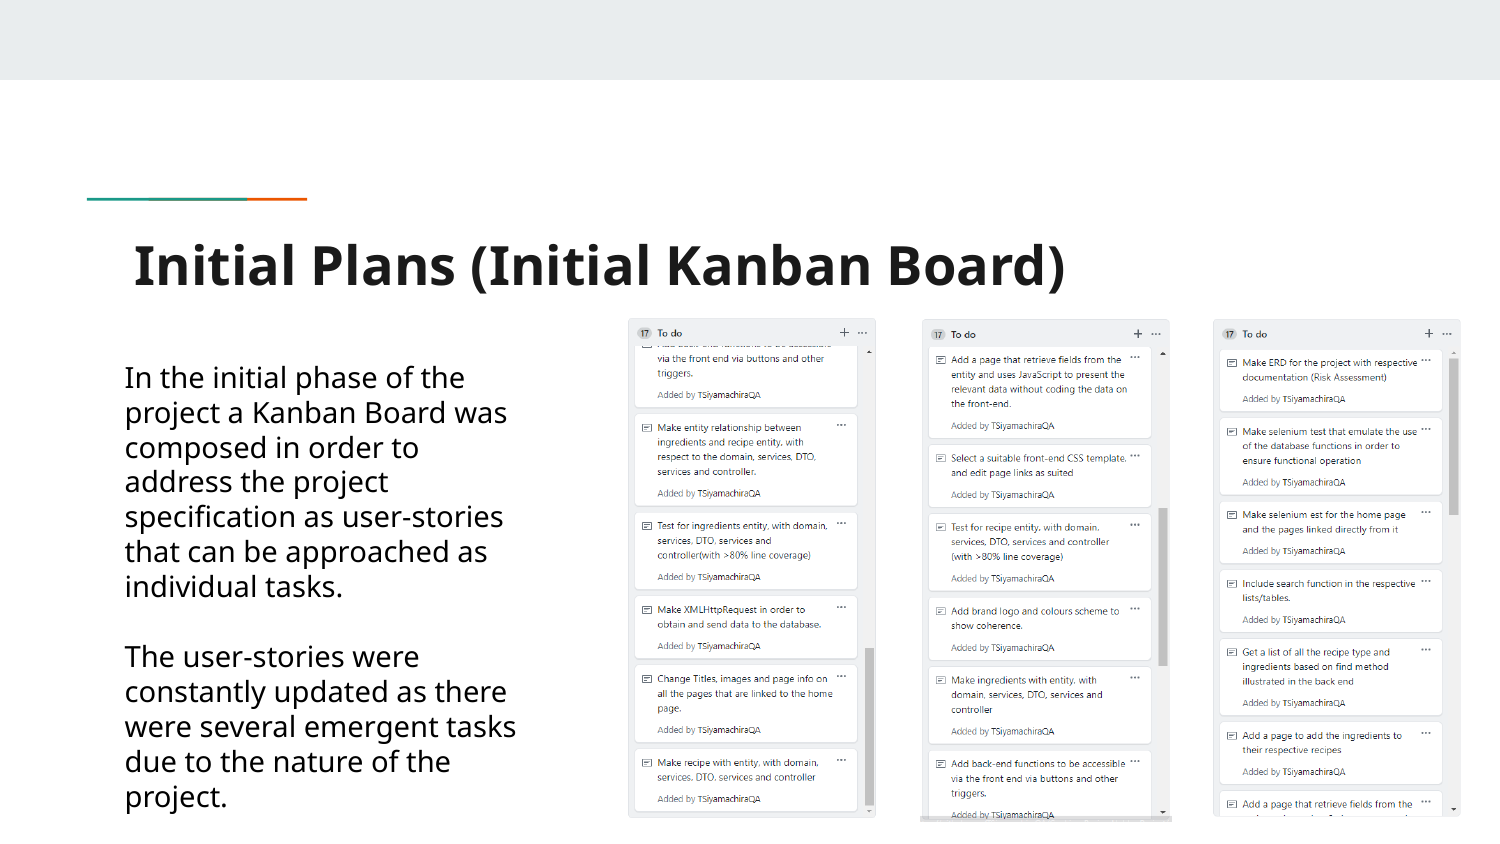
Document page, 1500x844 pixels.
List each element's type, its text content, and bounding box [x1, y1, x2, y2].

text_box In the initial phase of the project a Kanban Board was composed in order to address the project specification as user-stories that can be approached as individual tasks. The user-stories were constantly updated as there were several emergent tasks due to the nature of the project. [109, 343, 543, 796]
title Initial Plans (Initial Kanban Board) [119, 216, 1381, 305]
picture [919, 316, 1172, 823]
picture [1208, 315, 1465, 821]
picture [622, 316, 880, 823]
